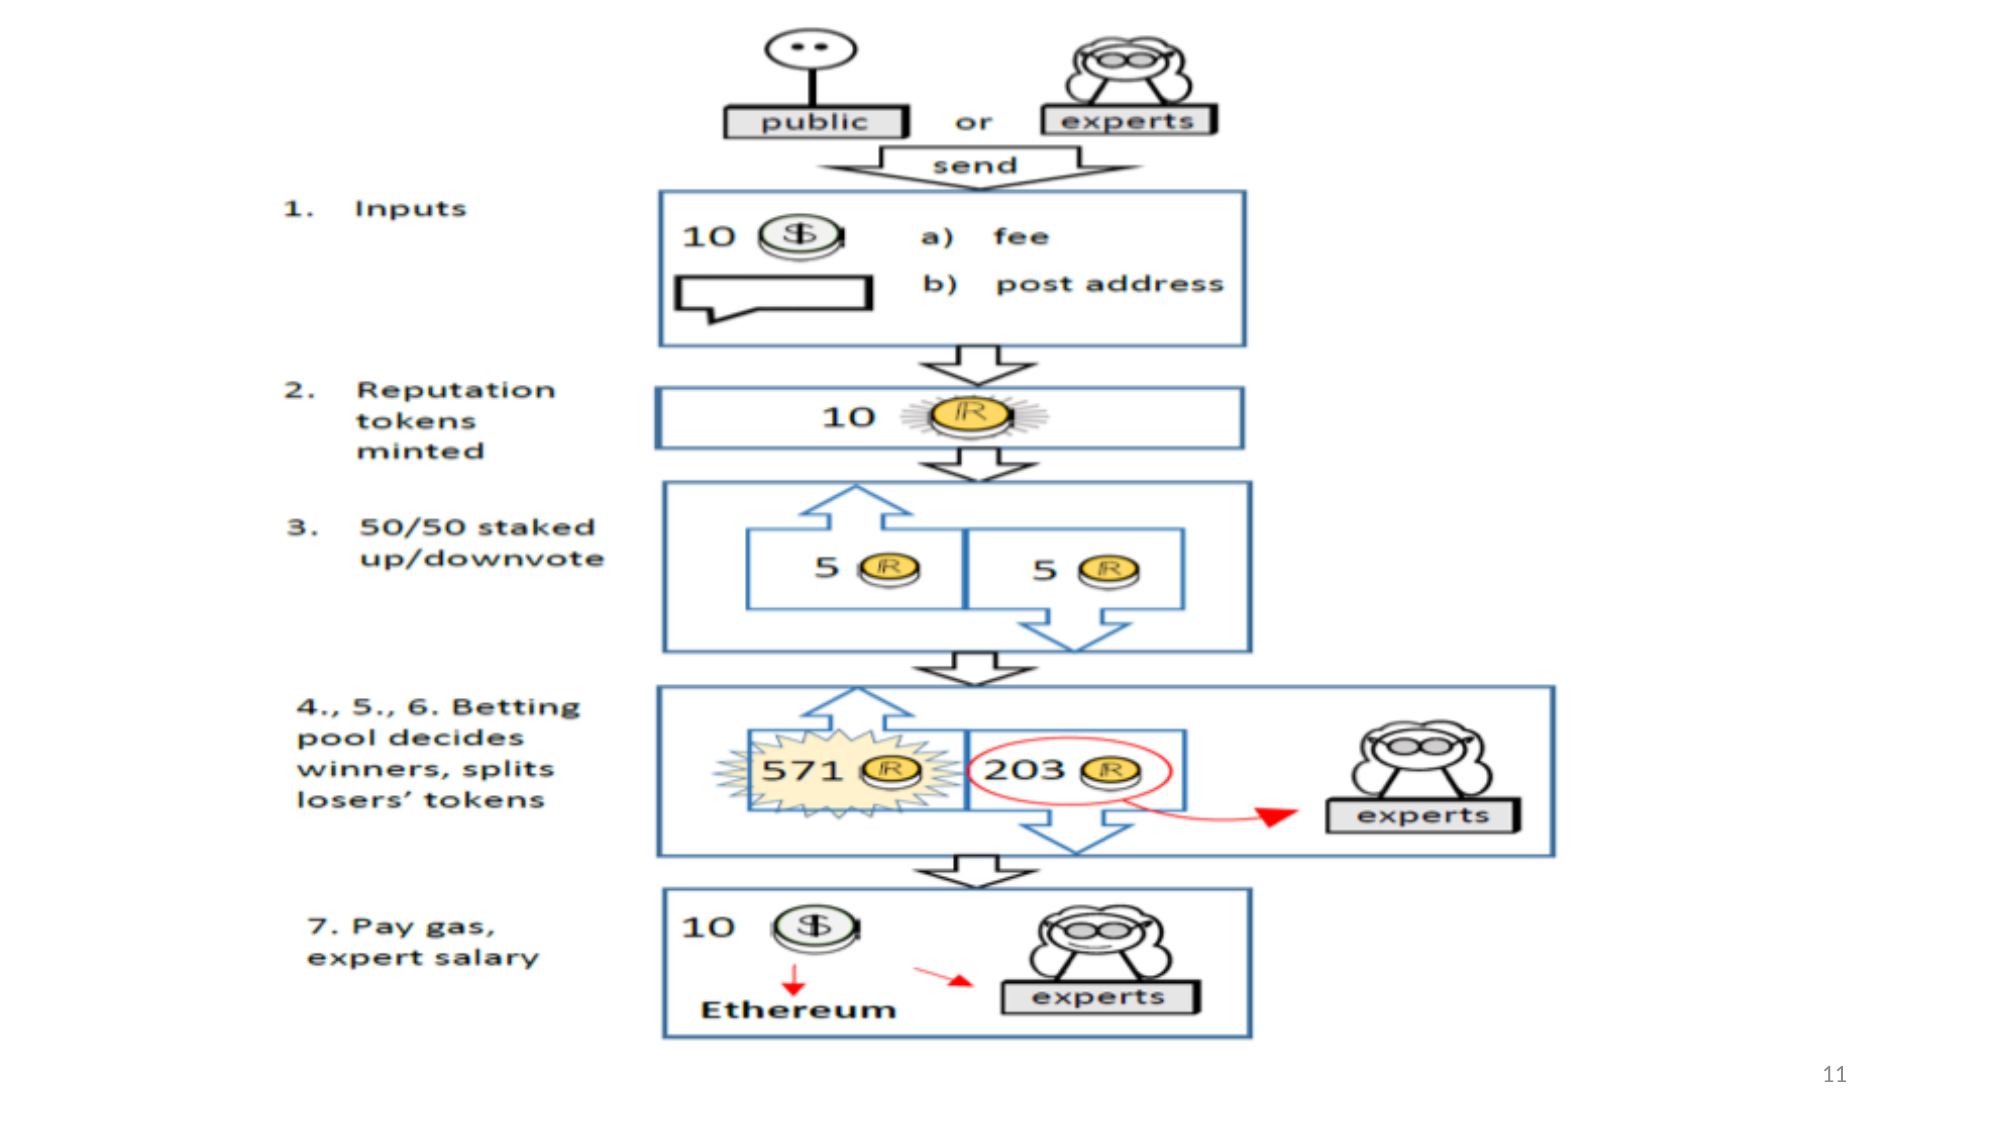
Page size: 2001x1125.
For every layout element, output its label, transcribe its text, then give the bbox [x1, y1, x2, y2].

picture [217, 16, 1586, 1067]
slide_number 11 [1412, 1042, 1863, 1103]
